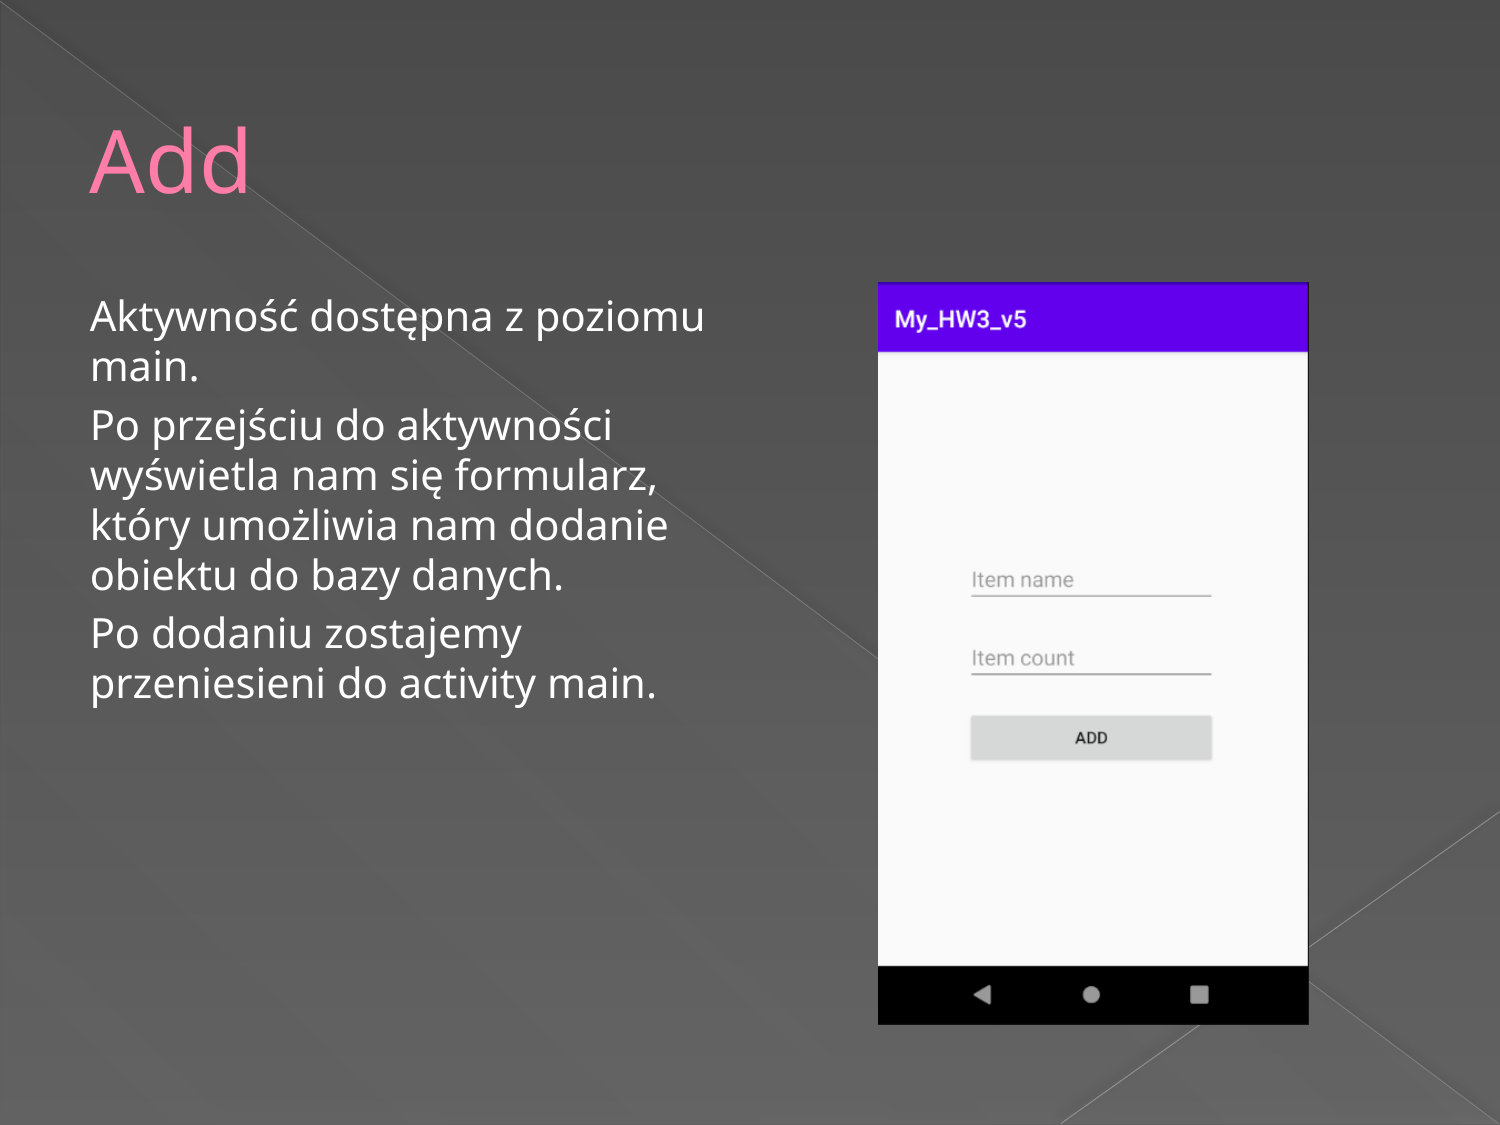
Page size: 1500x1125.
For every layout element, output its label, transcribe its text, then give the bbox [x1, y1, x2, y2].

list Aktywność dostępna z poziomu main. Po przejściu do aktywności wyświetla nam się formularz, który umożliwia nam dodanie obiektu do bazy danych. Po dodaniu zostajemy przeniesieni do activity main. [75, 282, 738, 1025]
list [878, 282, 1309, 1026]
title Add [75, 43, 1425, 274]
